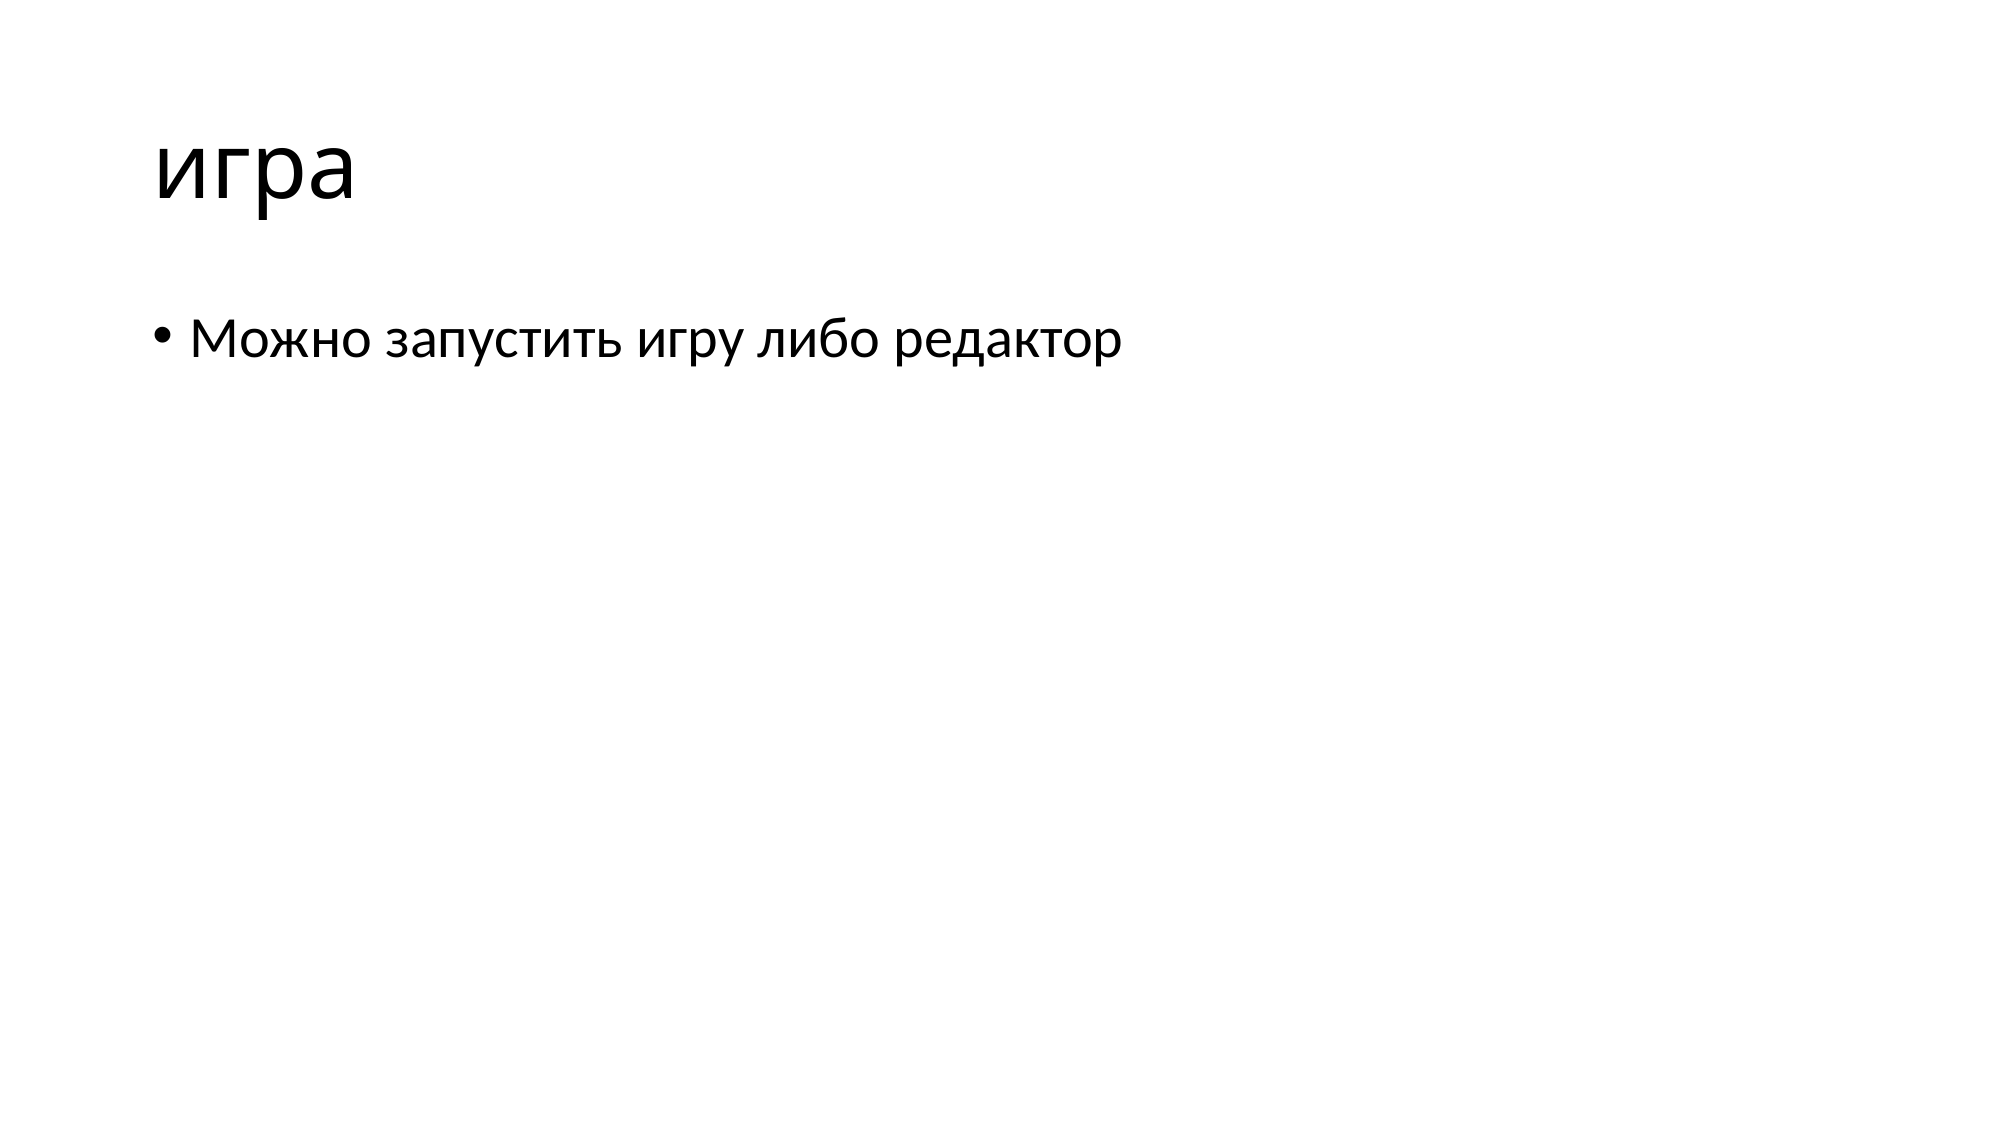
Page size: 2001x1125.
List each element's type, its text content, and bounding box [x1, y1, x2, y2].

list Можно запустить игру либо редактор [137, 299, 1863, 1014]
title игра [137, 59, 1863, 278]
